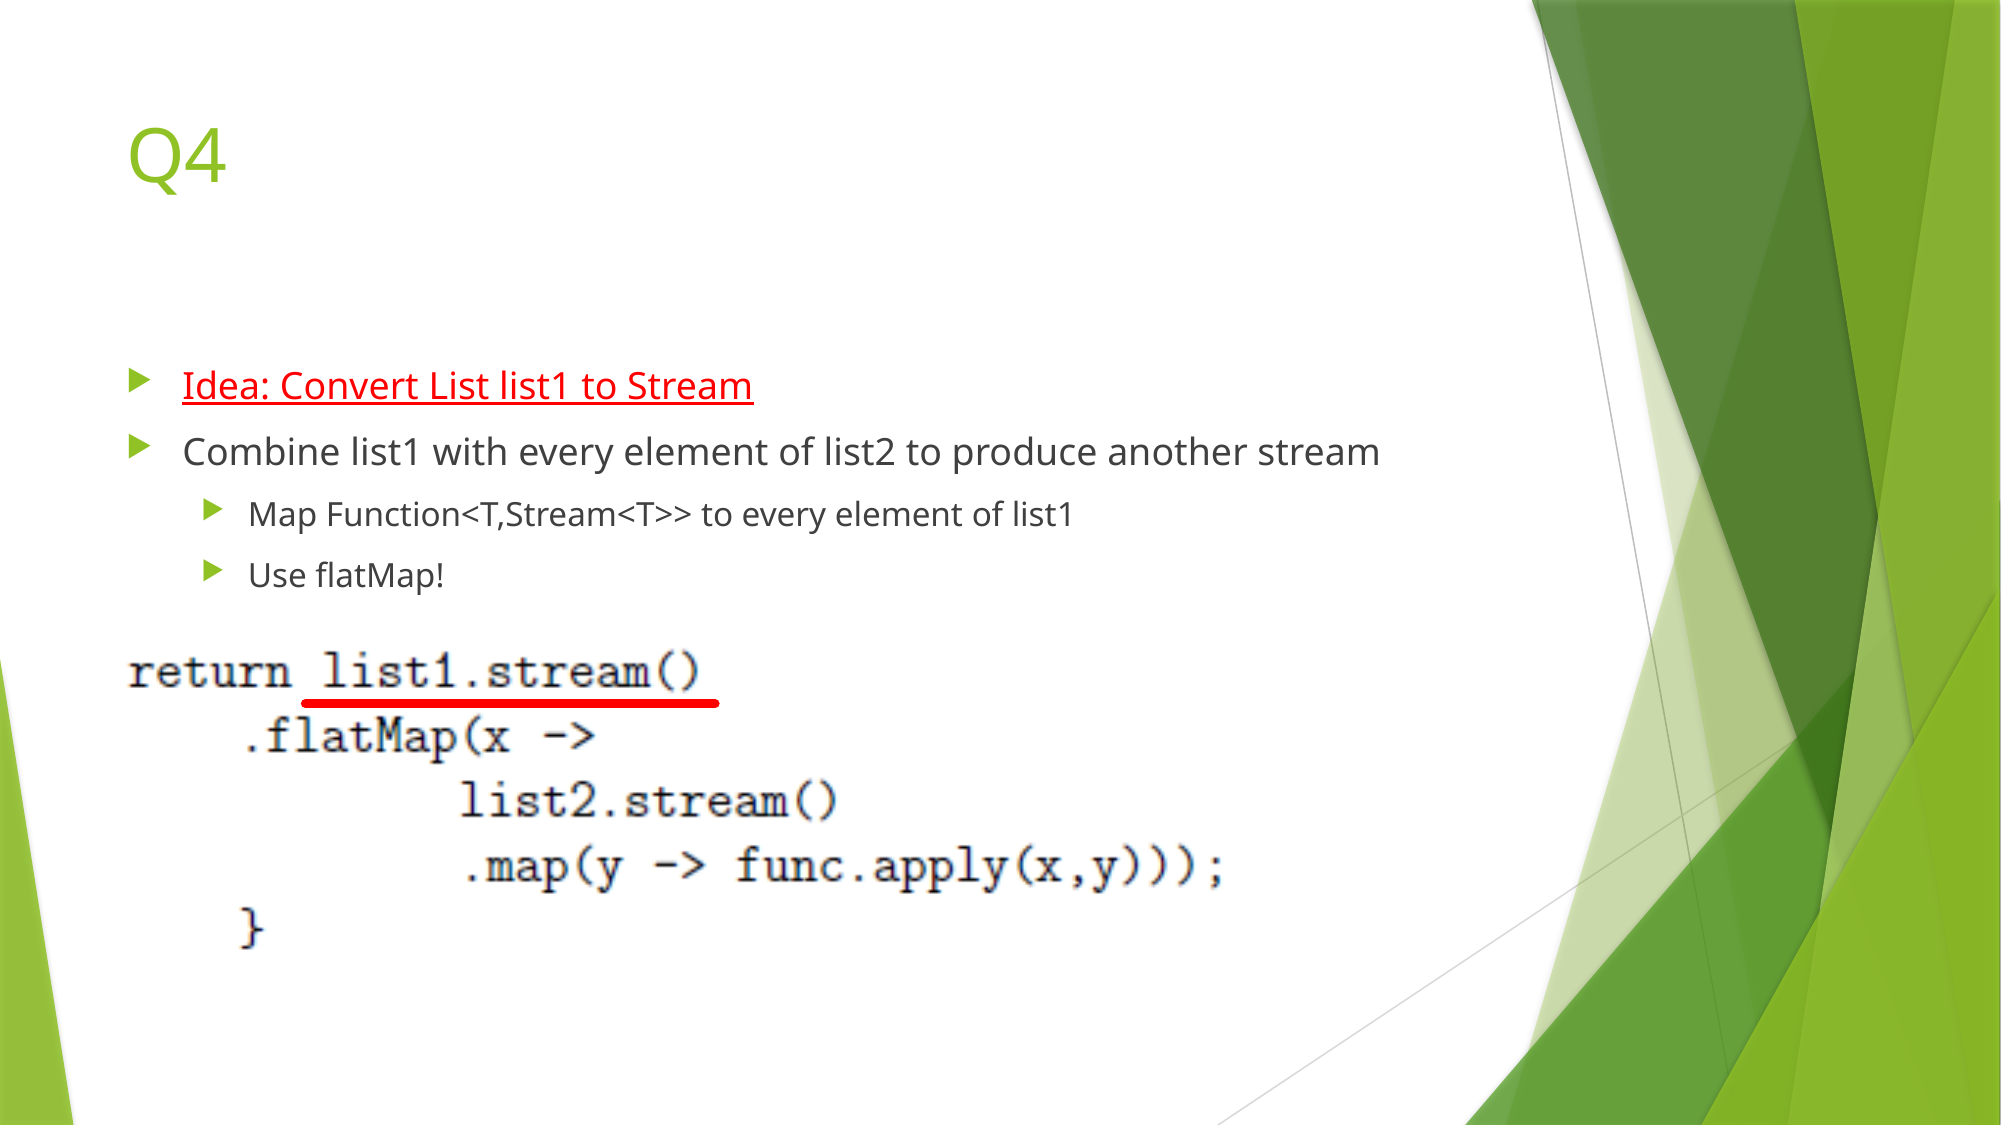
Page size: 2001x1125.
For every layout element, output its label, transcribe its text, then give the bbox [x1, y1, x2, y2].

picture [110, 638, 1253, 992]
title Q4 [111, 99, 1522, 317]
list Idea: Convert List list1 to Stream Combine list1 with every element of list2 to produce another stream Map Function<T,Stream<T>> to every element of list1 Use flatMap! [111, 354, 1522, 992]
